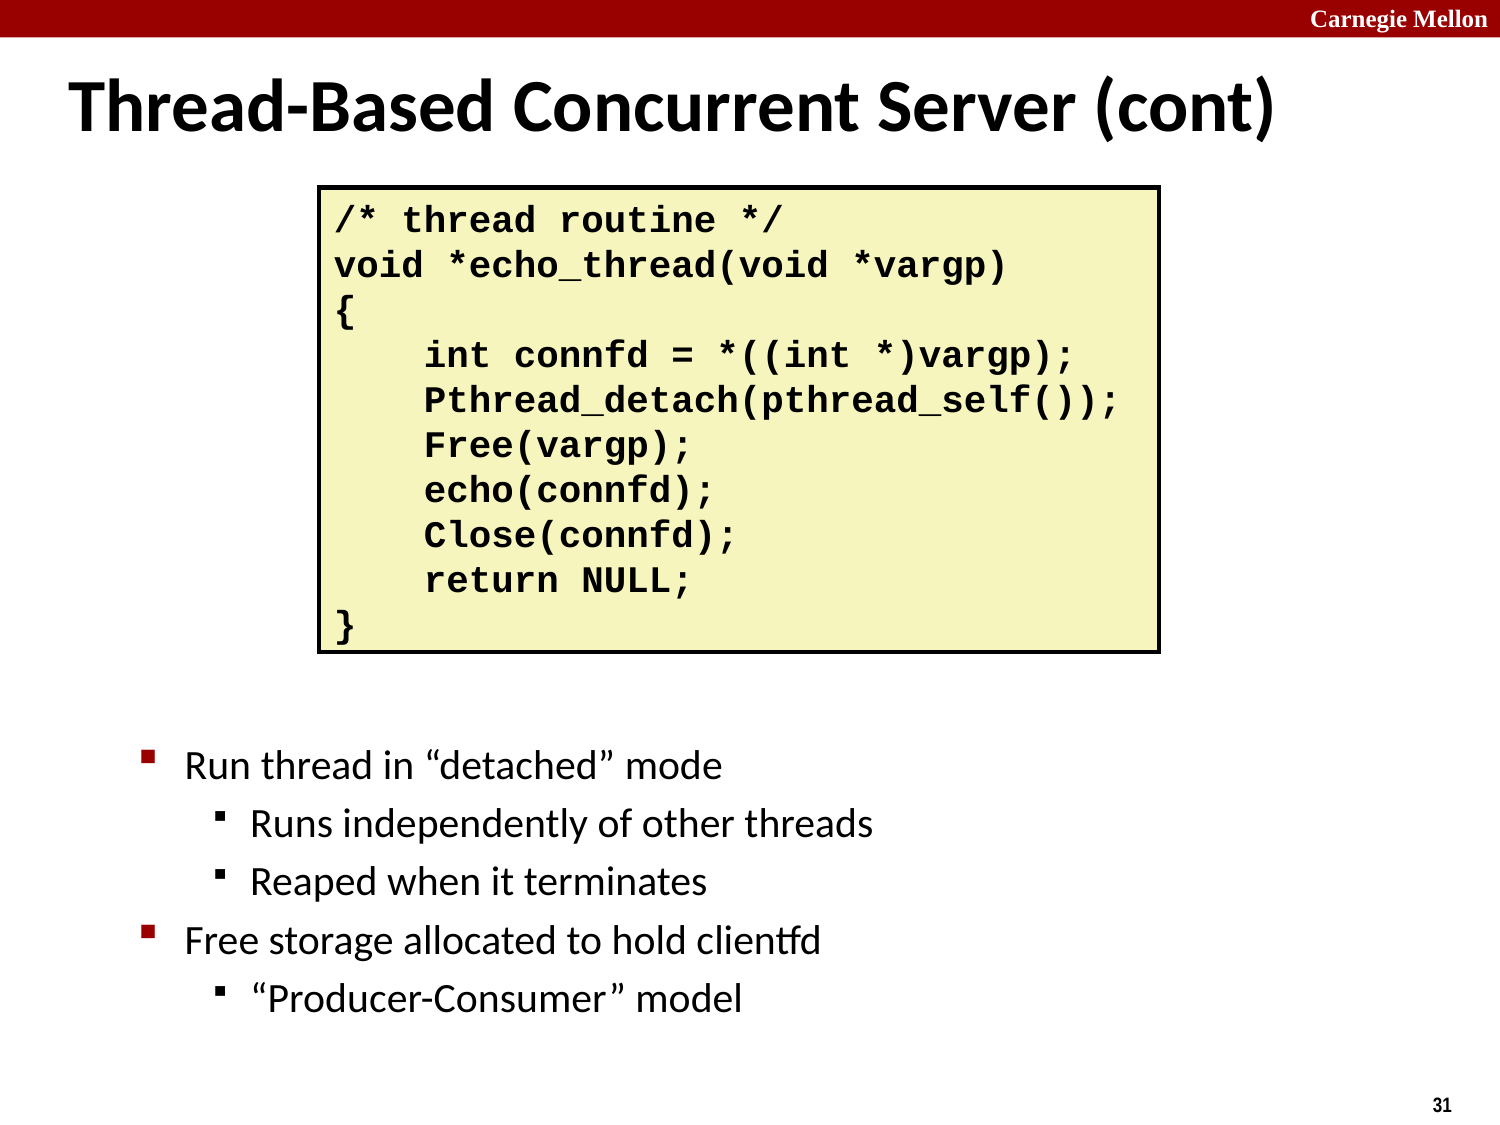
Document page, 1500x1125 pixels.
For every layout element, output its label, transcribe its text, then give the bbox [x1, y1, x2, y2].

text_box /* thread routine */ void *echo_thread(void *vargp) { int connfd = *((int *)vargp); Pthread_detach(pthread_self()); Free(vargp); echo(connfd); Close(connfd); return NULL; } [318, 187, 1159, 653]
title Thread-Based Concurrent Server (cont) [53, 54, 1454, 150]
list Run thread in “detached” mode Runs independently of other threads Reaped when it terminates Free storage allocated to hold clientfd “Producer-Consumer” model [47, 729, 1411, 1058]
